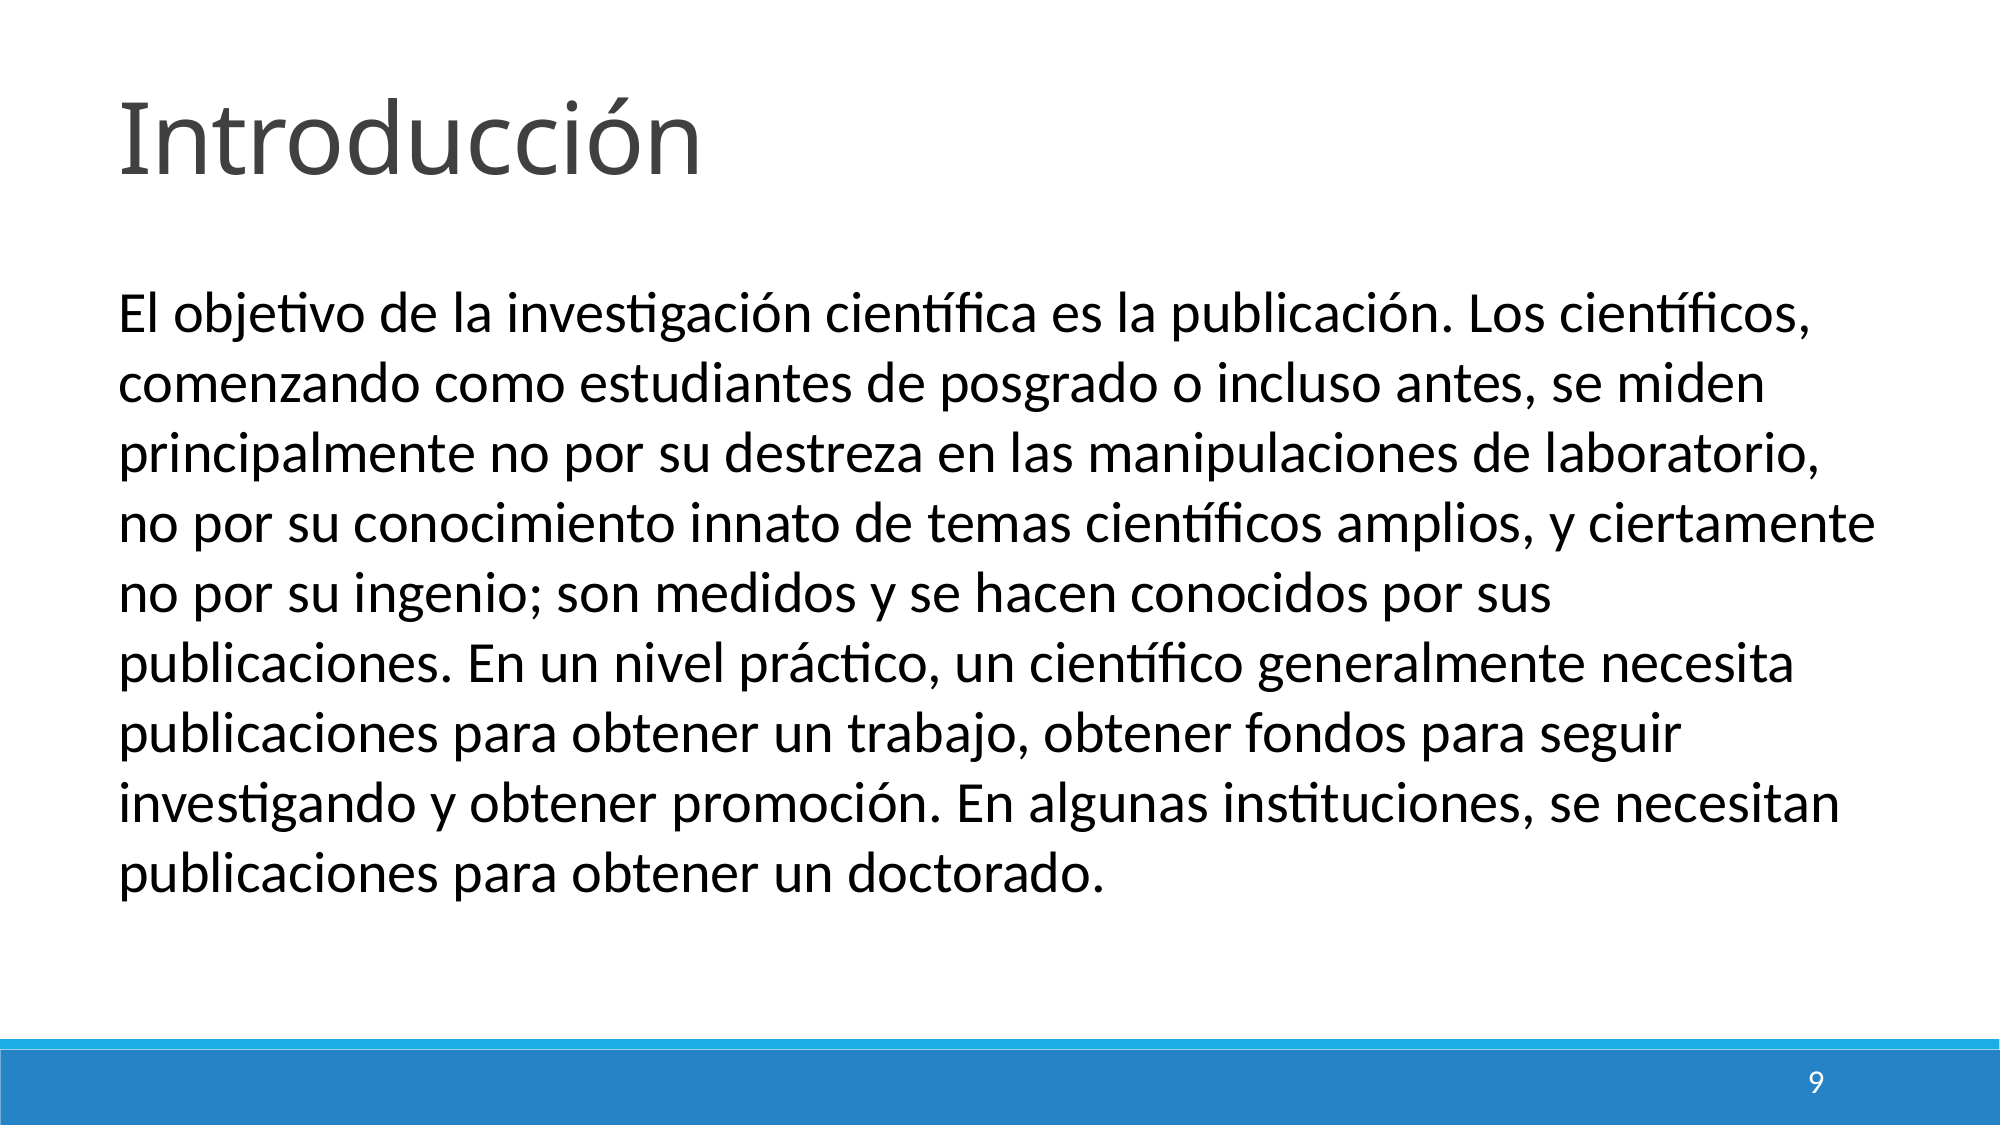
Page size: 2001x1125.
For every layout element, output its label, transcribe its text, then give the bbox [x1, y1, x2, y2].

slide_number 9 [135, 1036, 1840, 1125]
text_box El objetivo de la investigación científica es la publicación. Los científicos, comenzando como estudiantes de posgrado o incluso antes, se miden principalmente no por su destreza en las manipulaciones de laboratorio, no por su conocimiento innato de temas científicos amplios, y ciertamente no por su ingenio; son medidos y se hacen conocidos por sus publicaciones. En un nivel práctico, un científico generalmente necesita publicaciones para obtener un trabajo, obtener fondos para seguir investigando y obtener promoción. En algunas instituciones, se necesitan publicaciones para obtener un doctorado. [103, 266, 1908, 912]
text_box Introducción [103, 85, 1666, 266]
